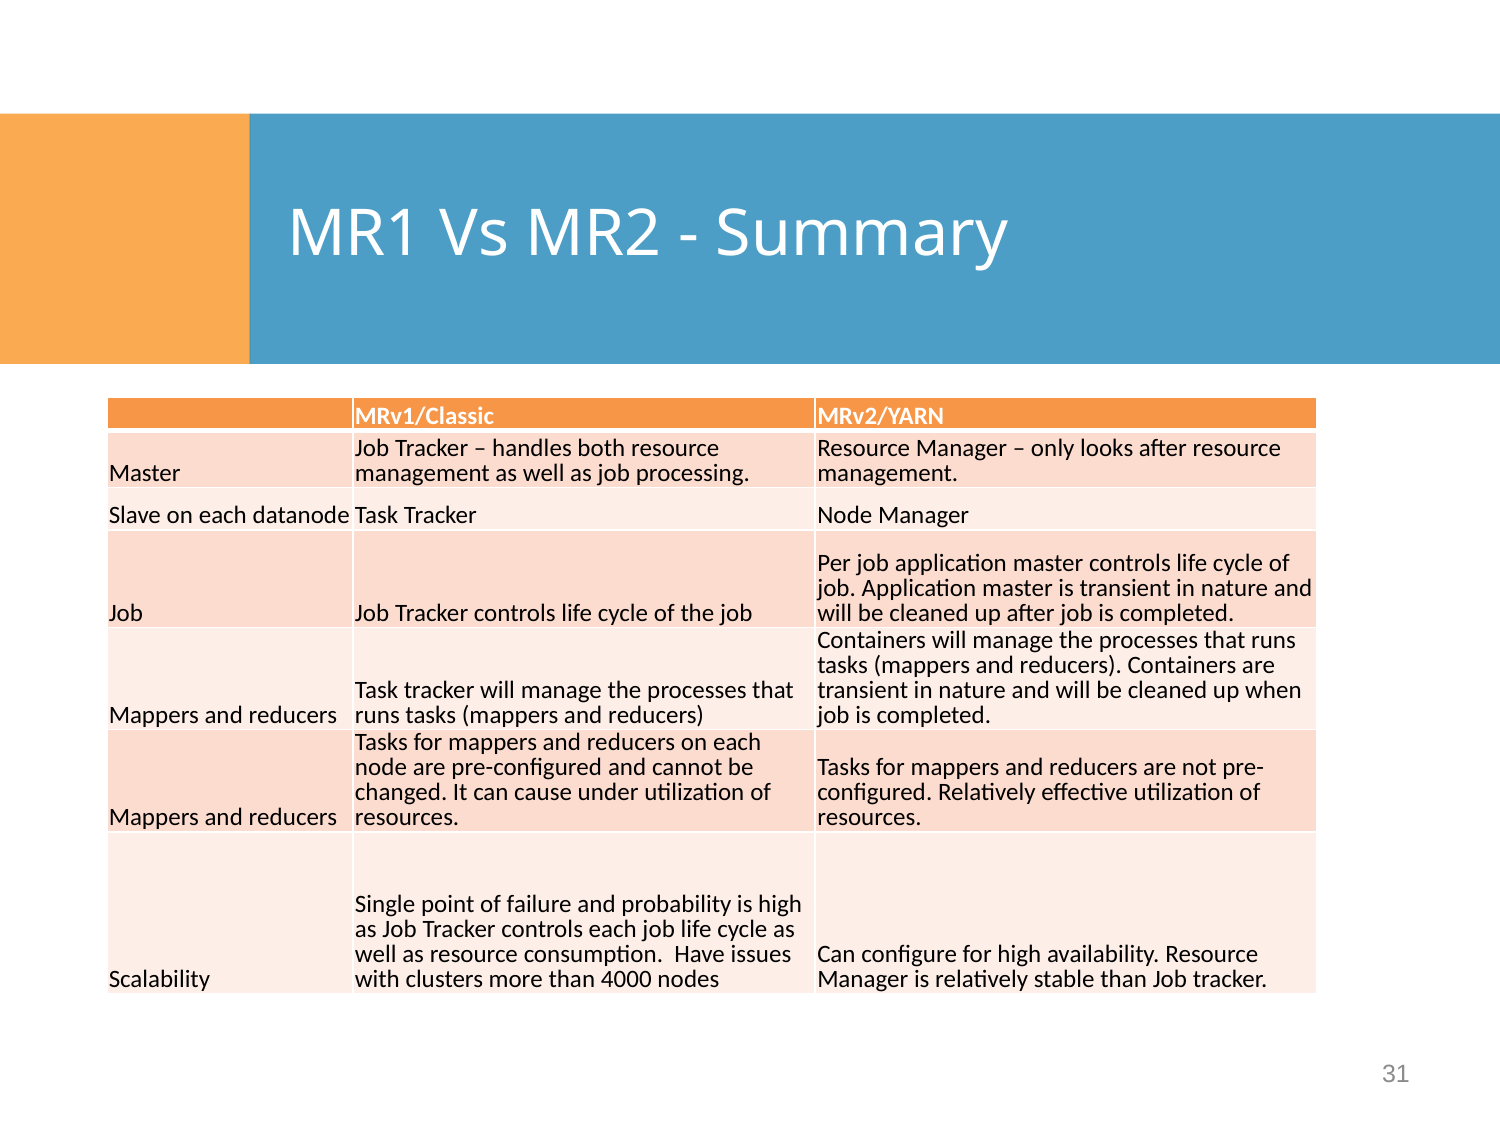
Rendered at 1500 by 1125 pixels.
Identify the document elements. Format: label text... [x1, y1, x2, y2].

table_cell Mappers and reducers [108, 628, 352, 729]
table_cell Per job application master controls life cycle of job. Application master is transient in nature and will be cleaned up after job is completed. [816, 531, 1316, 627]
table_cell Resource Manager – only looks after resource management. [816, 433, 1316, 487]
table_cell Job [108, 531, 352, 627]
table_cell Node Manager [816, 488, 1316, 529]
table_header MRv2/YARN [816, 398, 1316, 428]
table_cell Task Tracker [354, 488, 814, 529]
table_cell Slave on each datanode [108, 488, 352, 529]
slide_number 31 [1074, 1042, 1425, 1103]
table_cell Mappers and reducers [108, 730, 352, 831]
table_cell Single point of failure and probability is high as Job Tracker controls each job life cycle as well as resource consumption. Have issues with clusters more than 4000 nodes [354, 833, 814, 993]
table_header [108, 398, 352, 428]
table_cell Can configure for high availability. Resource Manager is relatively stable than Job tracker. [816, 833, 1316, 993]
title MR1 Vs MR2 - Summary [272, 183, 1463, 277]
table_header MRv1/Classic [354, 398, 814, 428]
table_cell Tasks for mappers and reducers on each node are pre-configured and cannot be changed. It can cause under utilization of resources. [354, 730, 814, 831]
table_cell Containers will manage the processes that runs tasks (mappers and reducers). Containers are transient in nature and will be cleaned up when job is completed. [816, 628, 1316, 729]
table_cell Job Tracker controls life cycle of the job [354, 531, 814, 627]
table_cell Job Tracker – handles both resource management as well as job processing. [354, 433, 814, 487]
table_cell Tasks for mappers and reducers are not pre-configured. Relatively effective utilization of resources. [816, 730, 1316, 831]
table_cell Task tracker will manage the processes that runs tasks (mappers and reducers) [354, 628, 814, 729]
table_cell Master [108, 433, 352, 487]
table_cell Scalability [108, 833, 352, 993]
